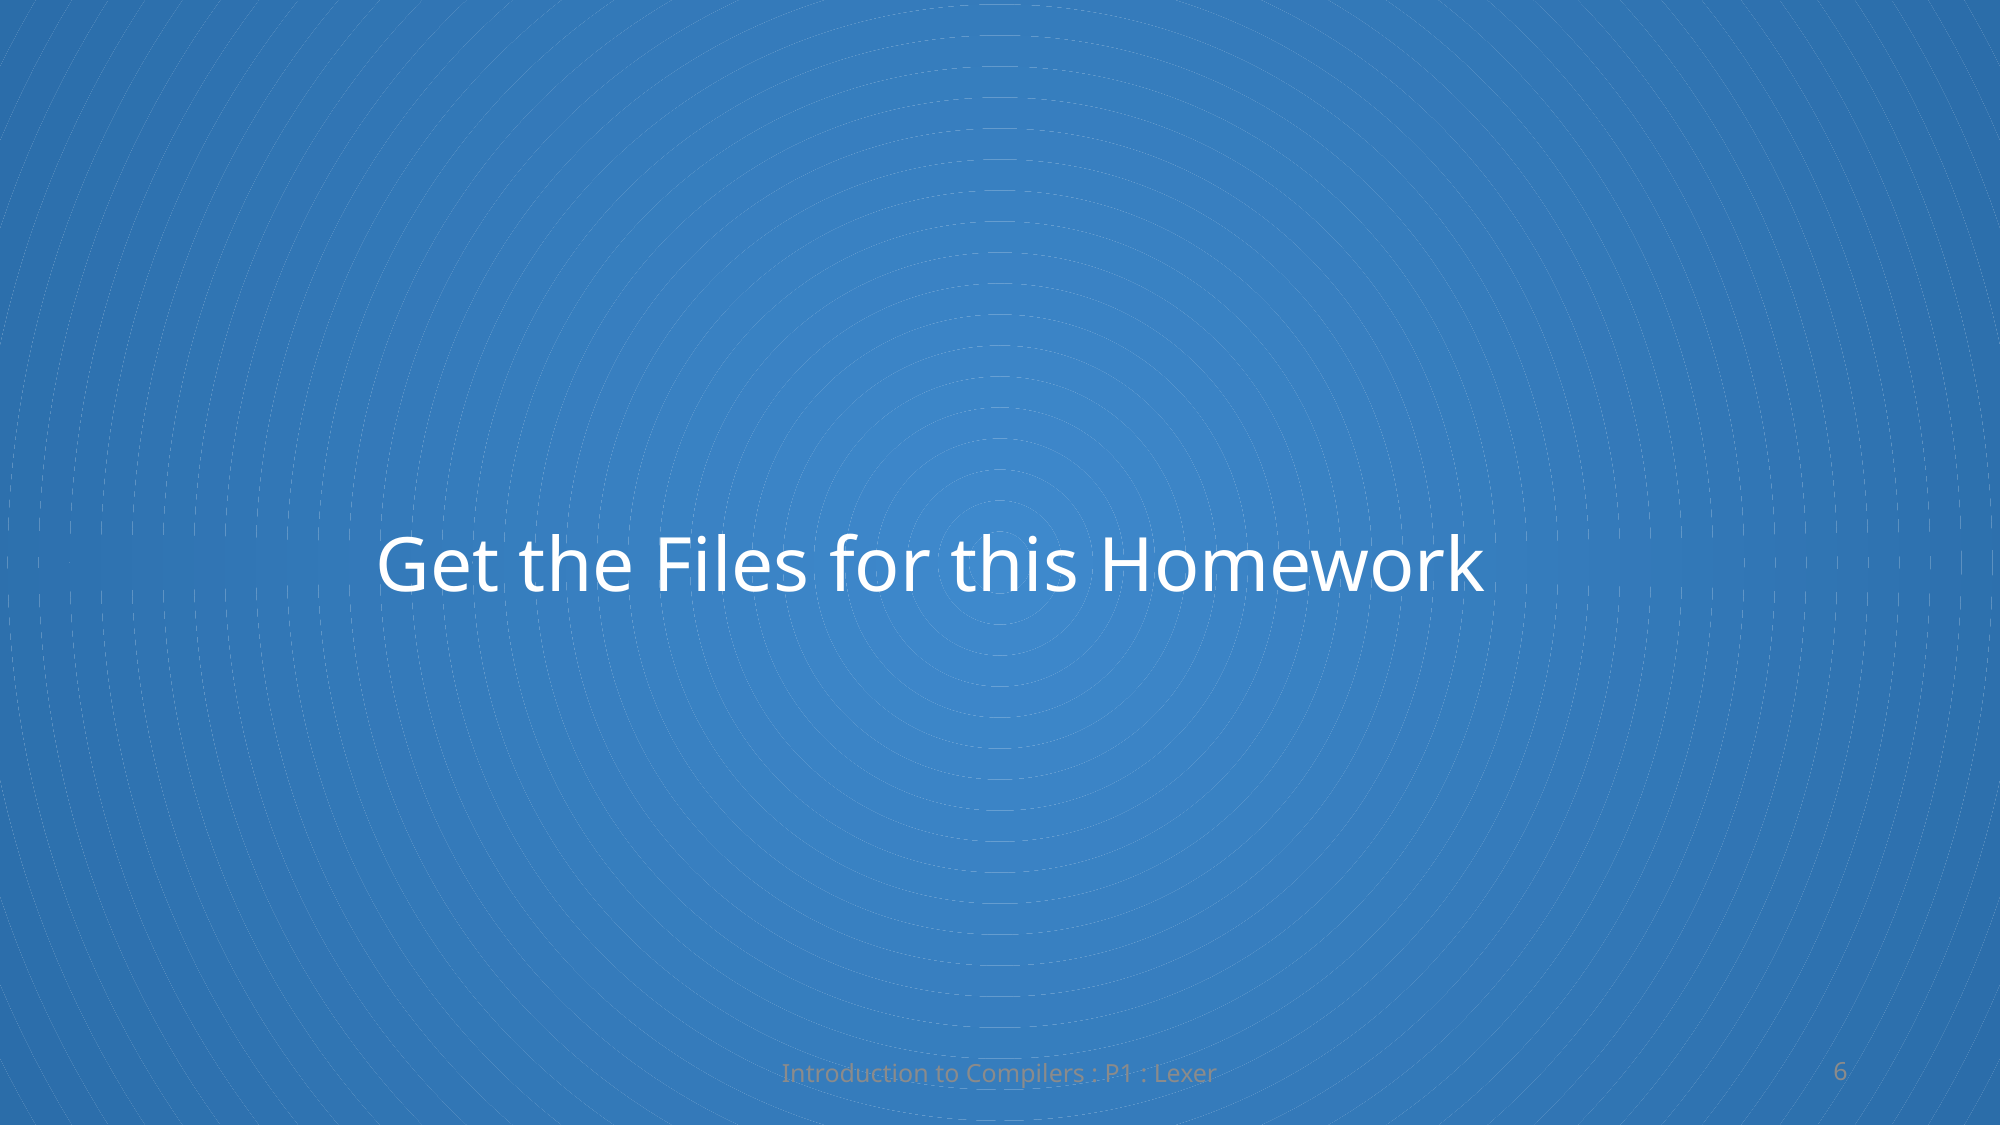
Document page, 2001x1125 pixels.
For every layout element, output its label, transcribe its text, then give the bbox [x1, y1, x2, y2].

slide_number 6 [1412, 1042, 1863, 1103]
text_box Get the Files for this Homework [312, 509, 1550, 615]
footer Introduction to Compilers : P1 : Lexer [662, 1042, 1338, 1103]
